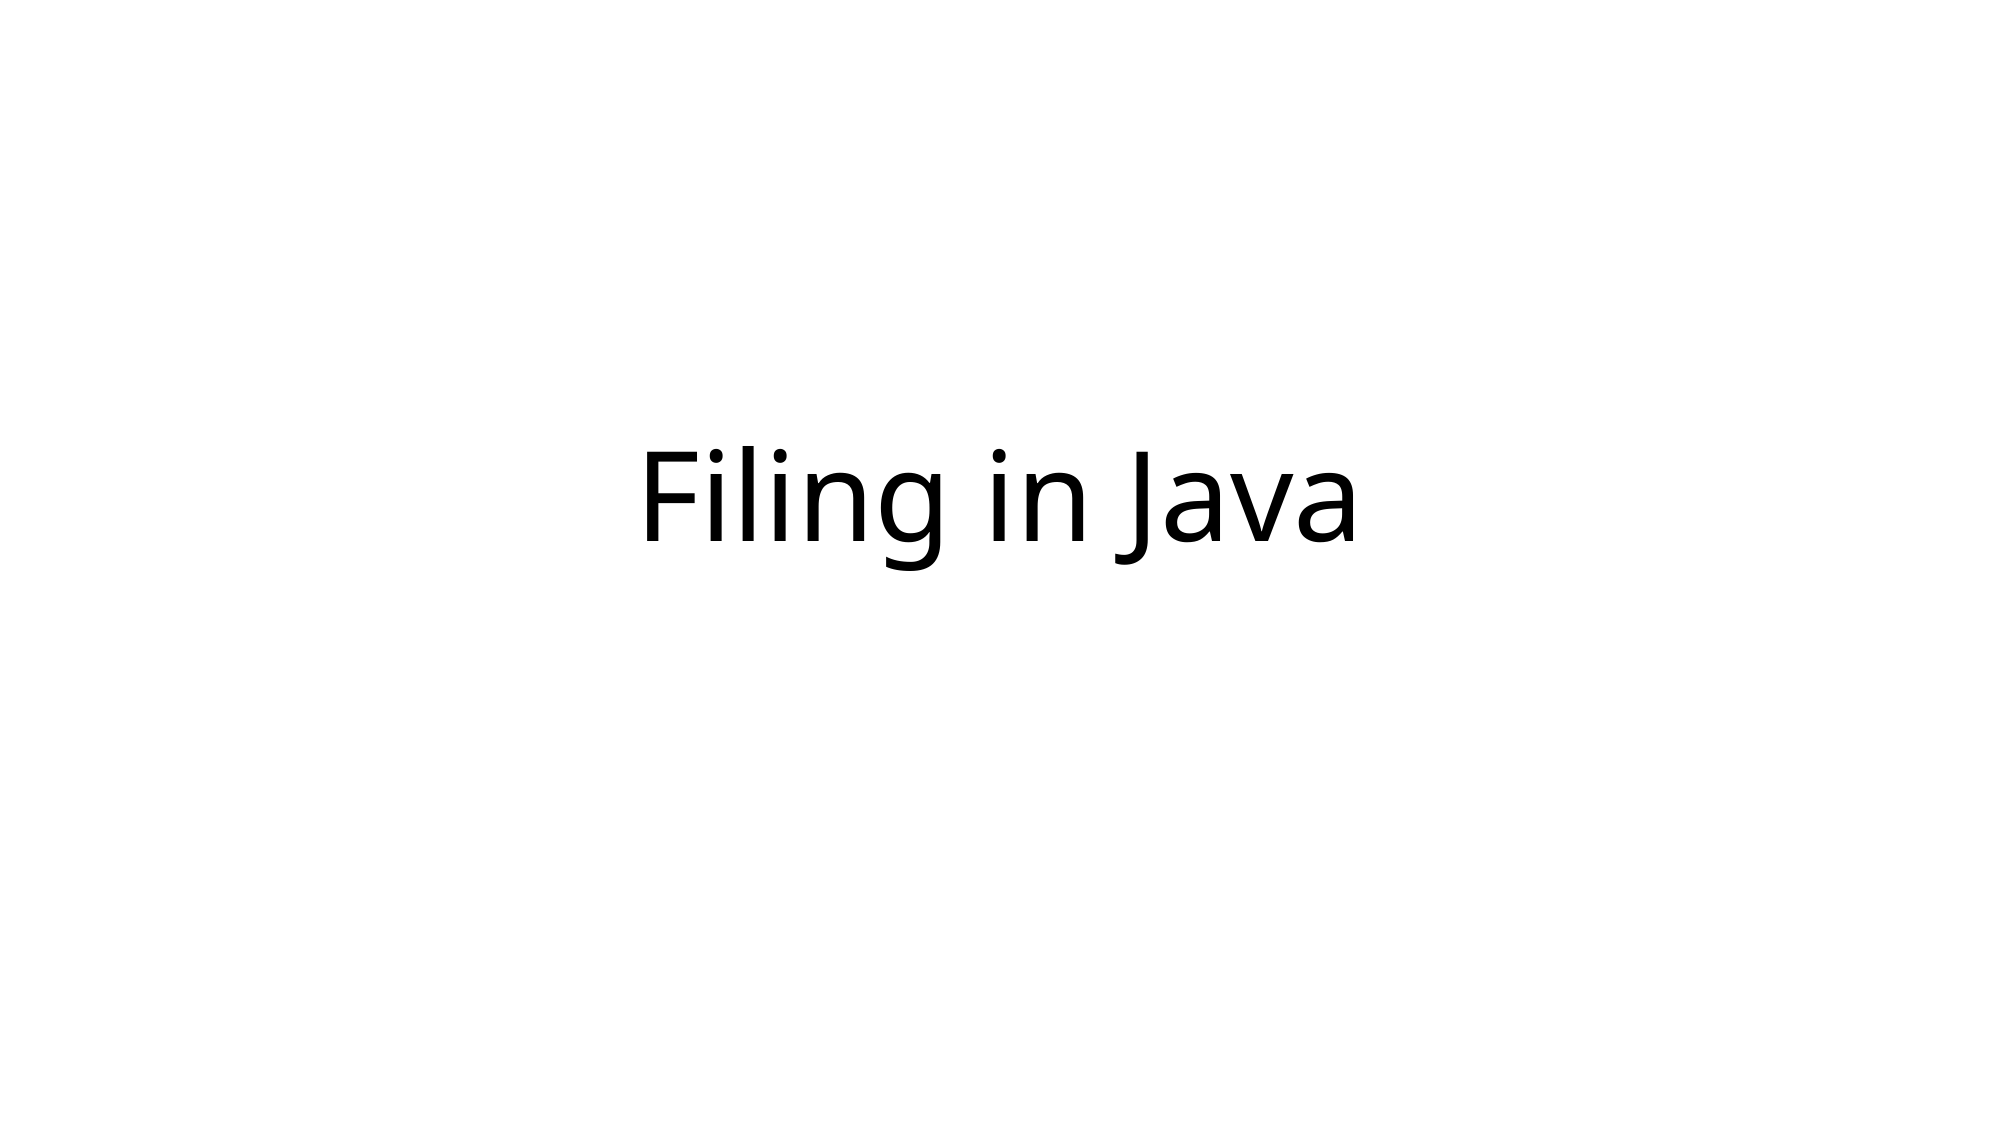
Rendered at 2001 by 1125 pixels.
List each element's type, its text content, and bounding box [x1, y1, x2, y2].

title Filing in Java [249, 184, 1750, 576]
